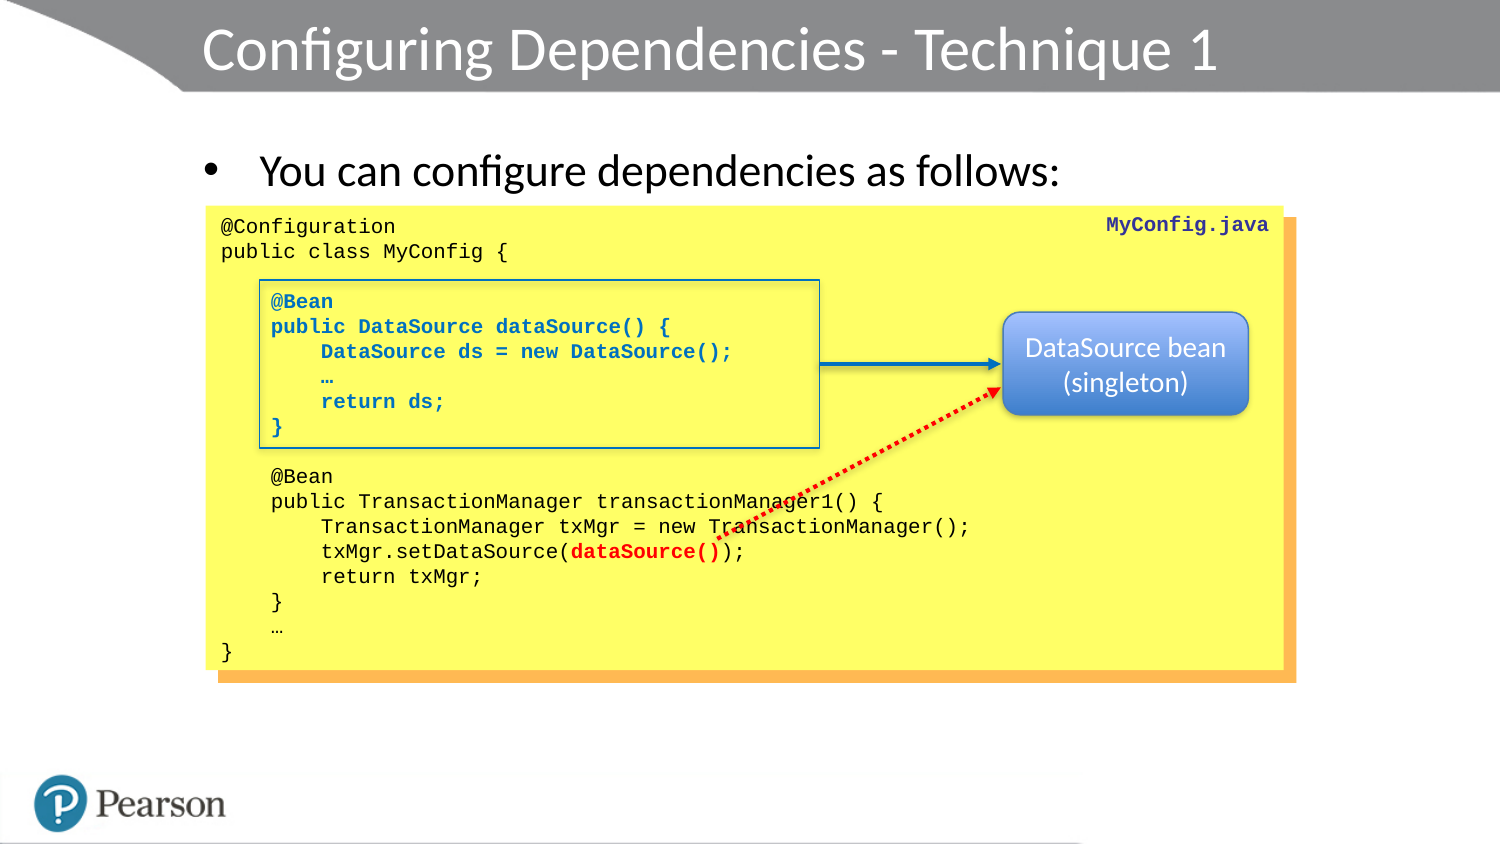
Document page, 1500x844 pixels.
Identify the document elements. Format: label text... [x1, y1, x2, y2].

text_box @Configuration public class MyConfig { @Bean public DataSource dataSource() { DataSource ds = new DataSource(); … return ds; } @Bean public TransactionManager transactionManager1() { TransactionManager txMgr = new TransactionManager(); txMgr.setDataSource(dataSource()); return txMgr; } … } [205, 205, 1284, 671]
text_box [717, 387, 1002, 540]
text_box MyConfig.java [1027, 203, 1284, 244]
text_box DataSource bean (singleton) [1002, 311, 1250, 416]
title Configuring Dependencies - Technique 1 [187, 0, 1426, 93]
list You can configure dependencies as follows: [188, 133, 1425, 716]
picture [0, 0, 1500, 844]
text_box [259, 279, 820, 449]
